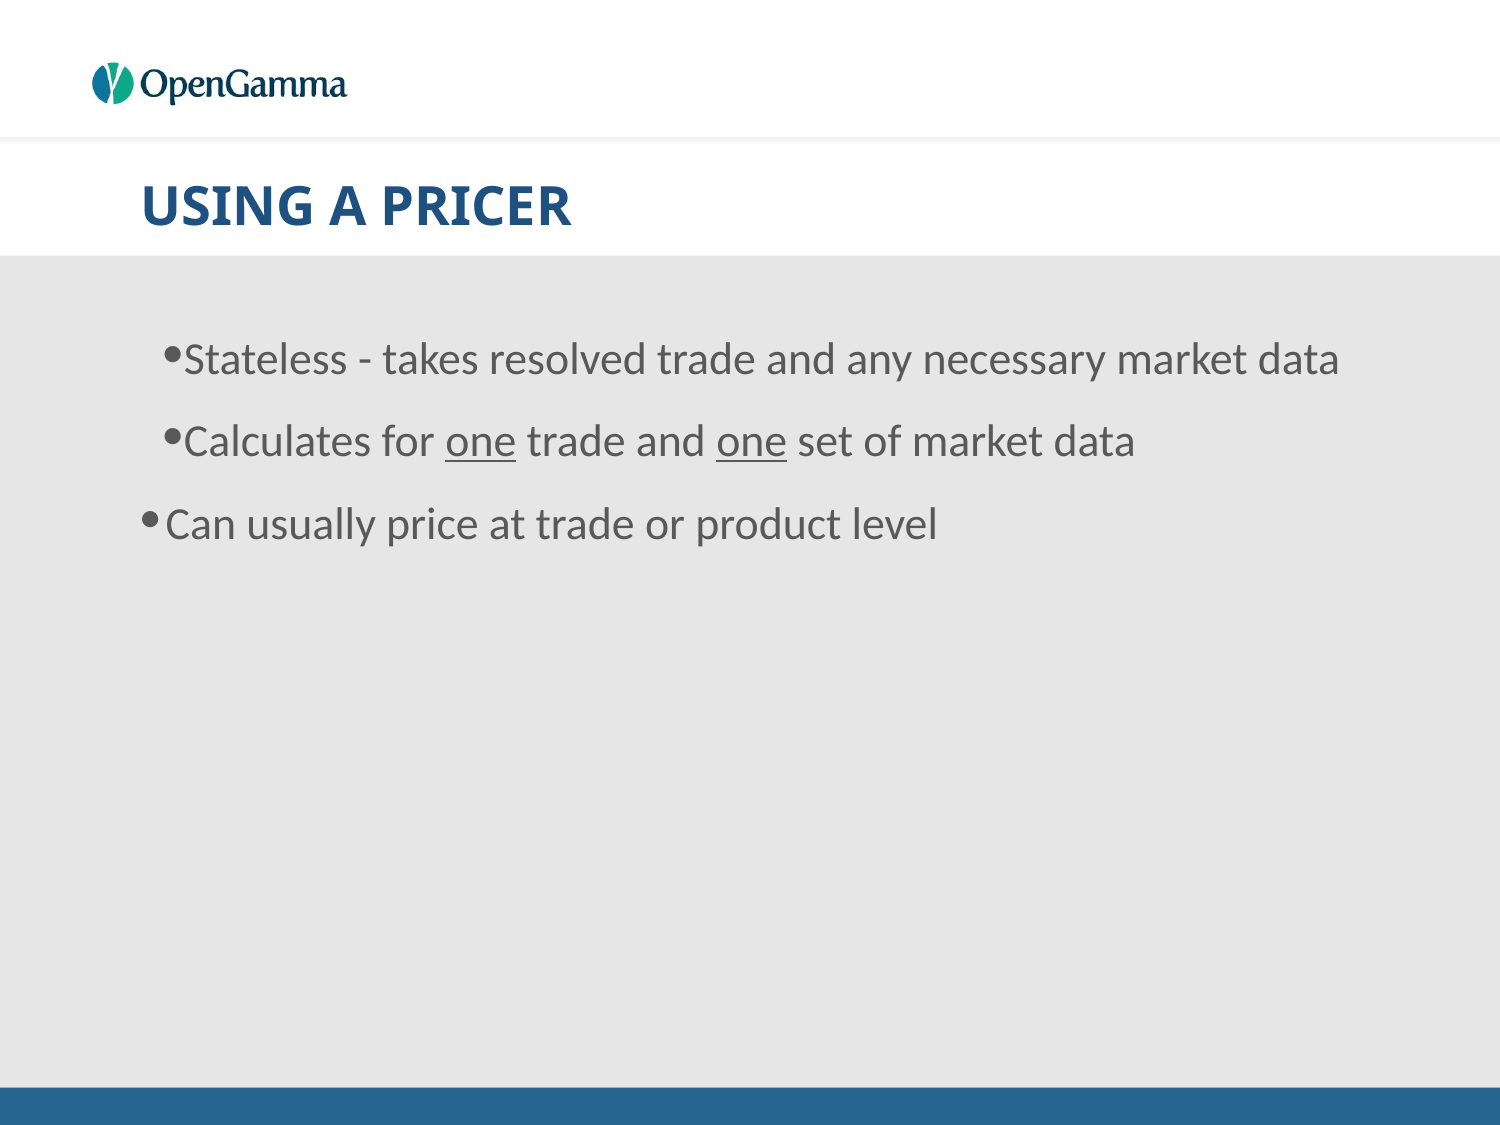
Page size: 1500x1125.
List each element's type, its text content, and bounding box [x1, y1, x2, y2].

list Stateless - takes resolved trade and any necessary market data Calculates for one trade and one set of market data Can usually price at trade or product level [123, 293, 1416, 1061]
picture [0, 0, 1500, 167]
title USING A PRICER [125, 164, 1414, 239]
